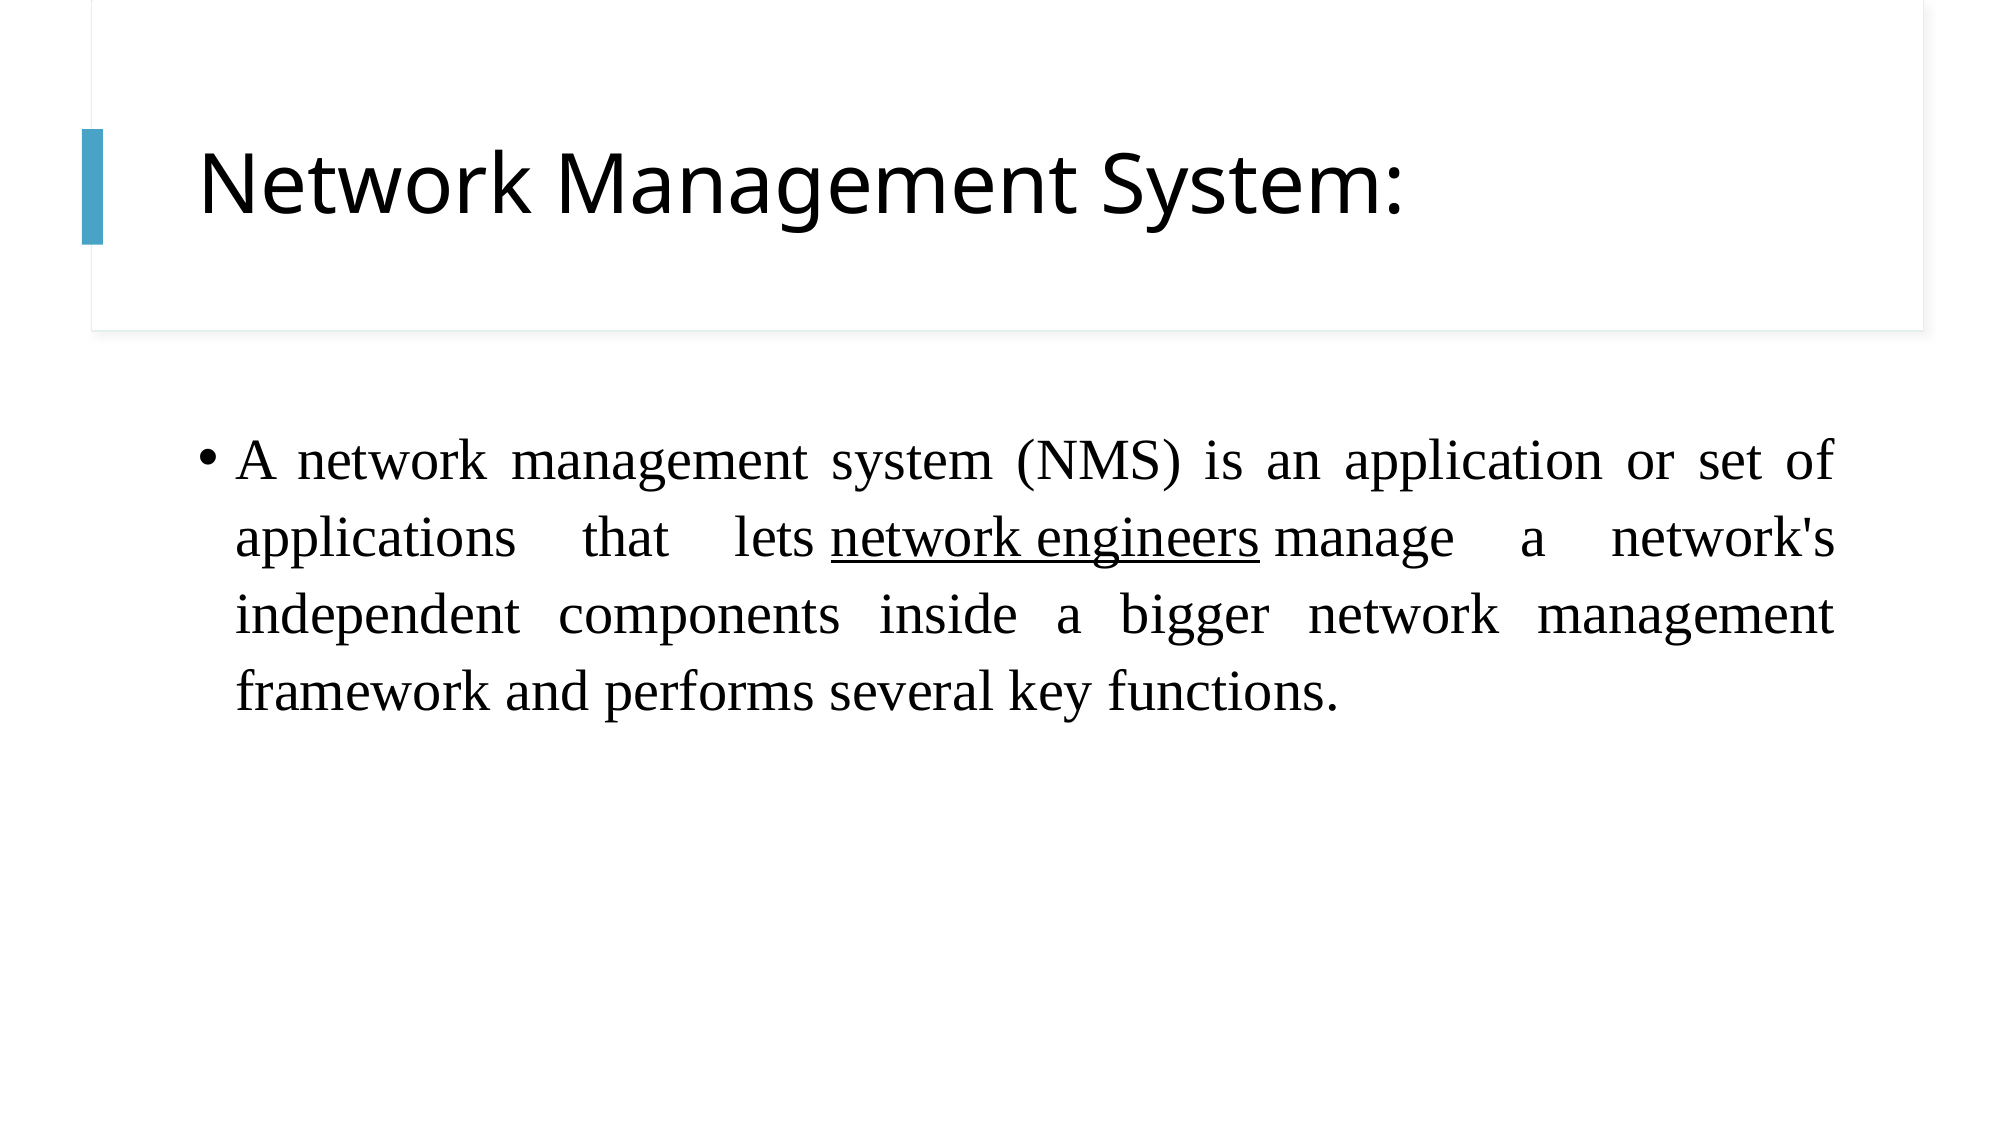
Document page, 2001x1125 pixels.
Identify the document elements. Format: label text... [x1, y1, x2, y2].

list A network management system (NMS) is an application or set of applications that lets network engineers manage a network's independent components inside a bigger network management framework and performs several key functions. [183, 406, 1851, 1013]
title Network Management System: [183, 90, 1851, 284]
